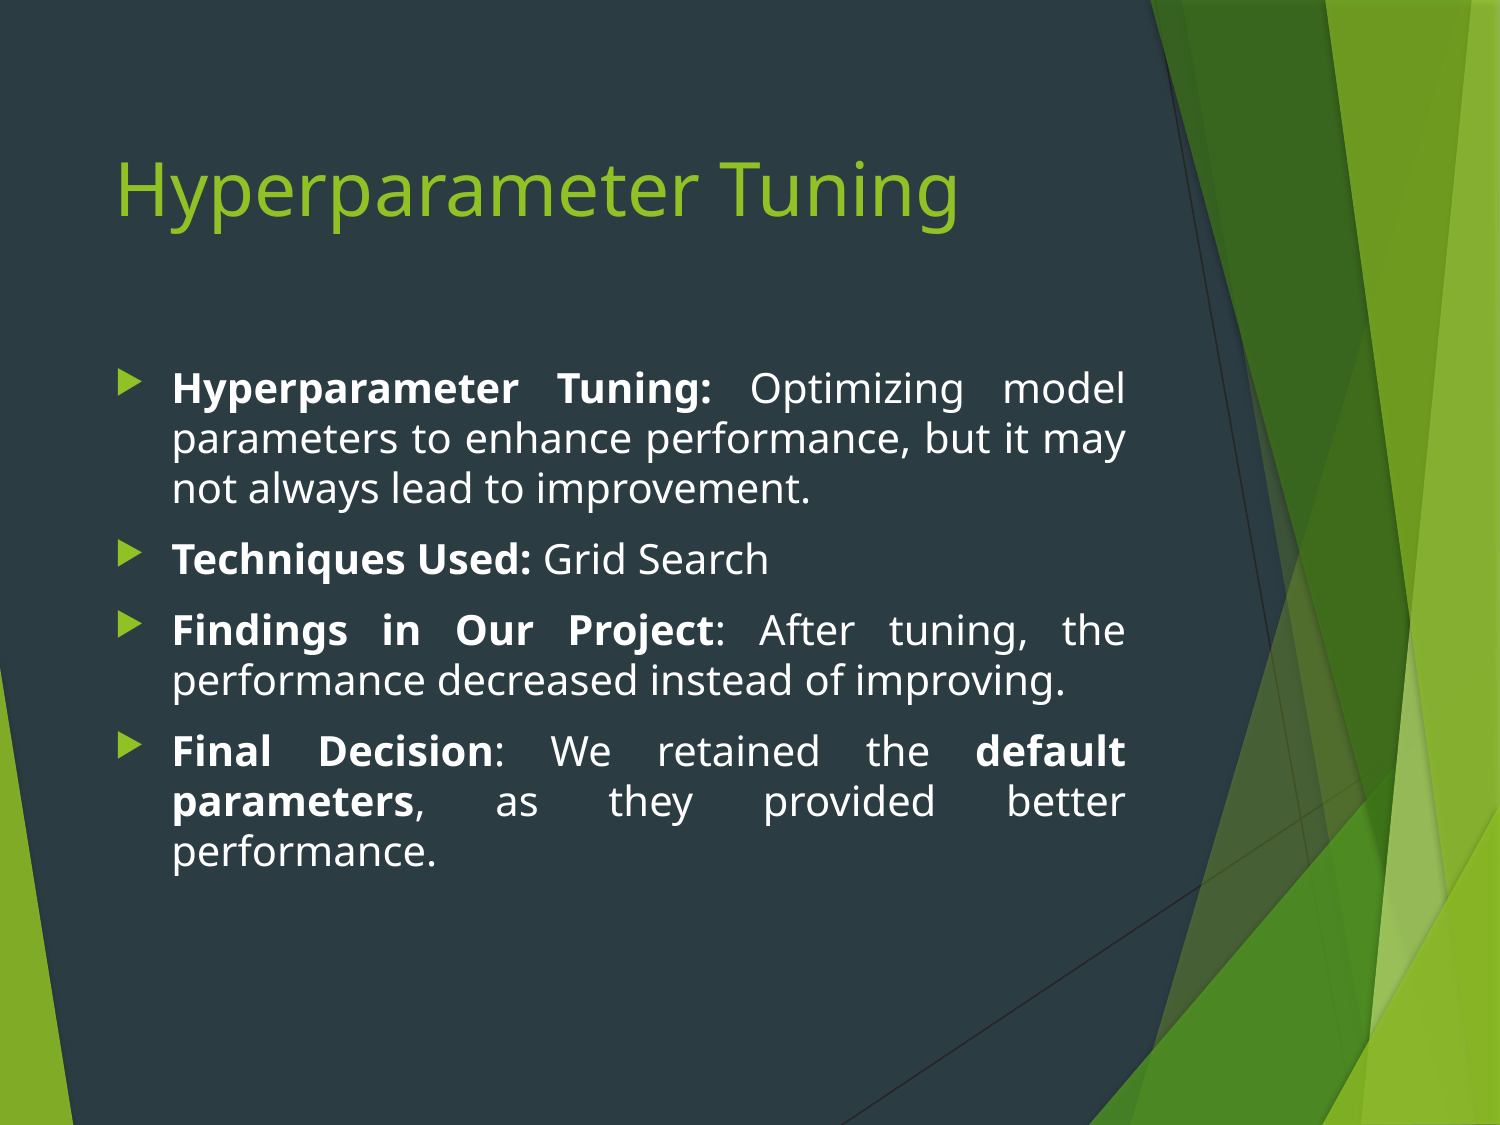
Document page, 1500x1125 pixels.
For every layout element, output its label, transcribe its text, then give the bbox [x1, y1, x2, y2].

list Hyperparameter Tuning: Optimizing model parameters to enhance performance, but it may not always lead to improvement. Techniques Used: Grid Search Findings in Our Project: After tuning, the performance decreased instead of improving. Final Decision: We retained the default parameters, as they provided better performance. [99, 354, 1142, 992]
title Hyperparameter Tuning [99, 133, 1142, 317]
